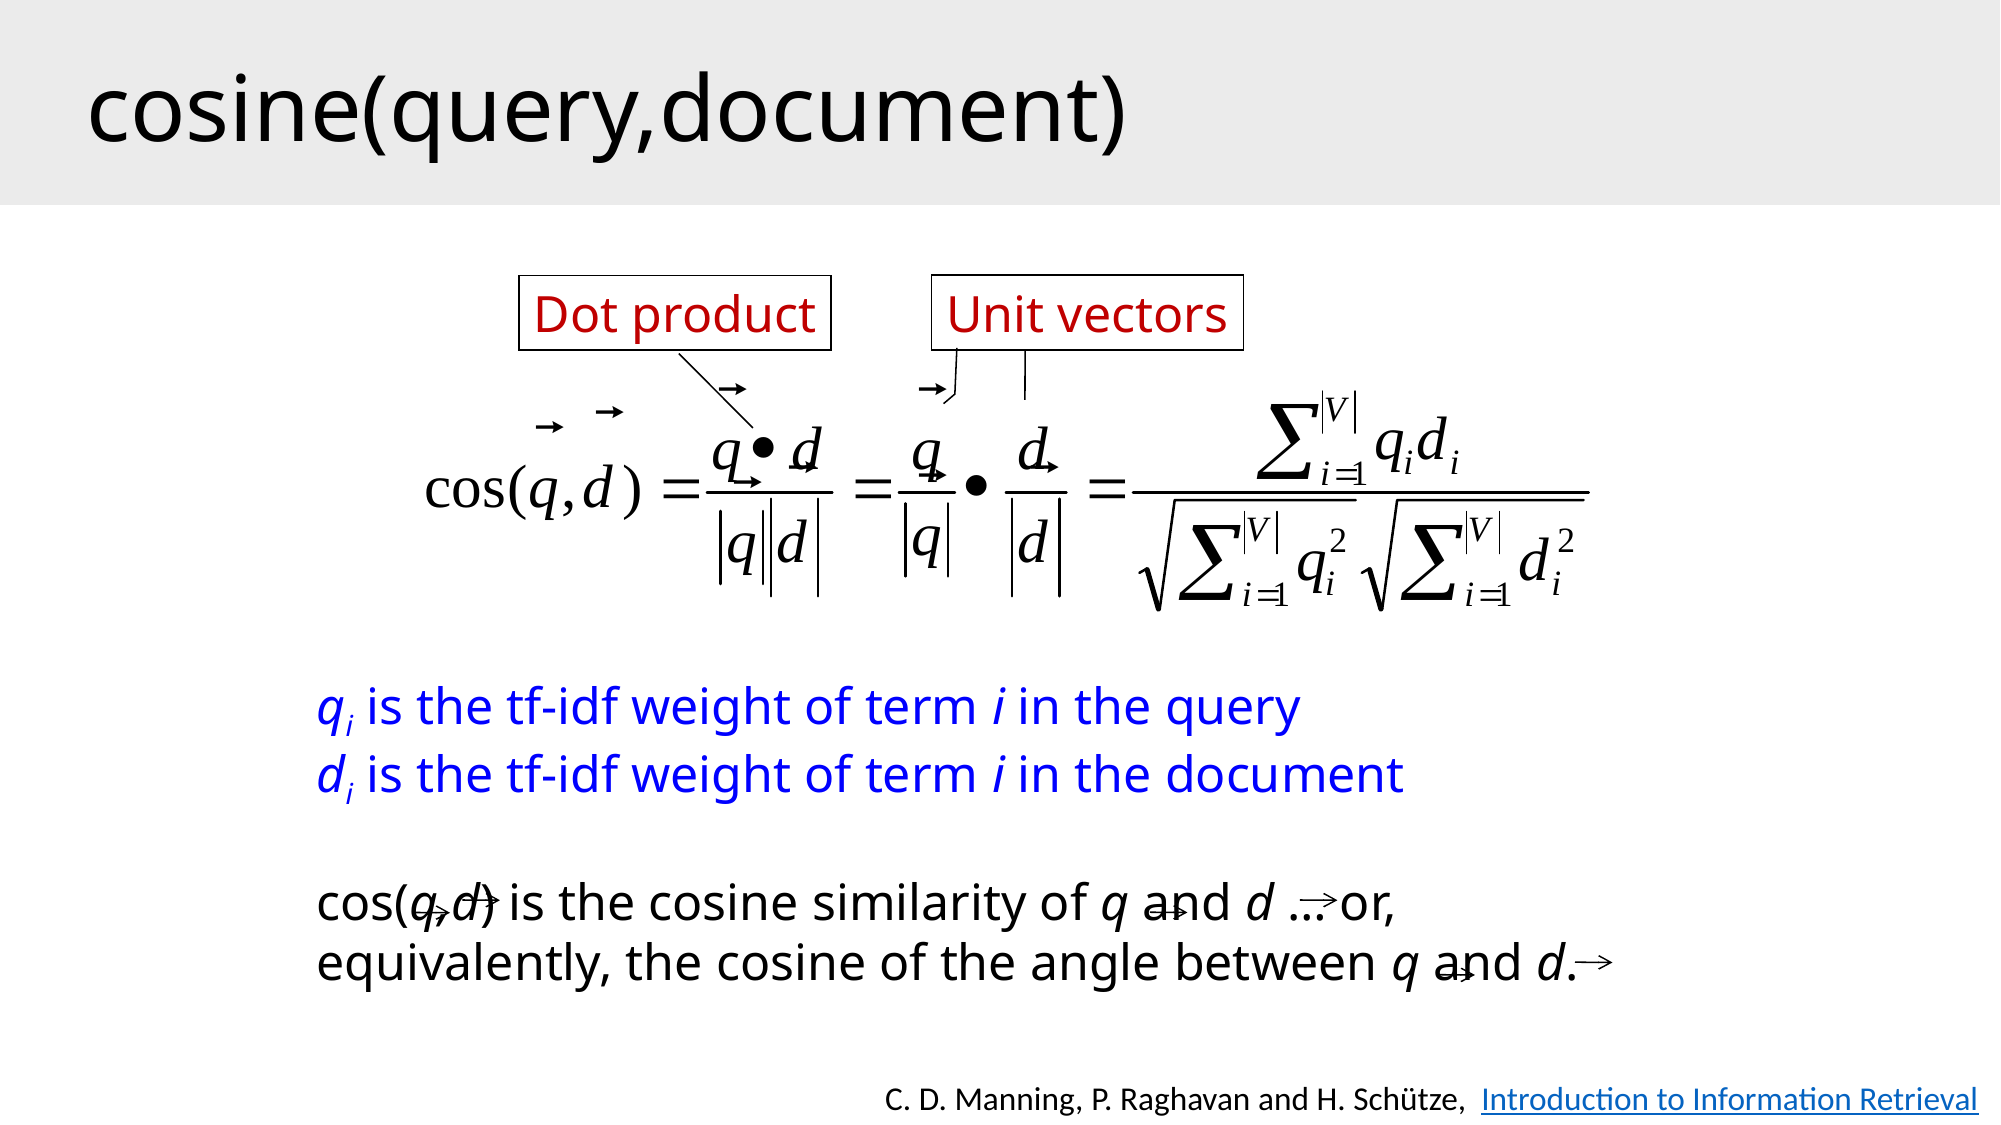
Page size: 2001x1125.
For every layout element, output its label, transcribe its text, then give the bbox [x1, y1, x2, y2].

text_box qi is the tf-idf weight of term i in the query di is the tf-idf weight of term i in the document cos(q,d) is the cosine similarity of q and d … or, equivalently, the cosine of the angle between q and d. [301, 666, 1715, 999]
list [416, 380, 1601, 625]
title cosine(query,document) [71, 53, 1929, 171]
text_box Dot product [519, 275, 832, 351]
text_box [924, 274, 1250, 401]
text_box C. D. Manning, P. Raghavan and H. Schütze, Introduction to Information Retrieval [870, 1069, 1994, 1125]
